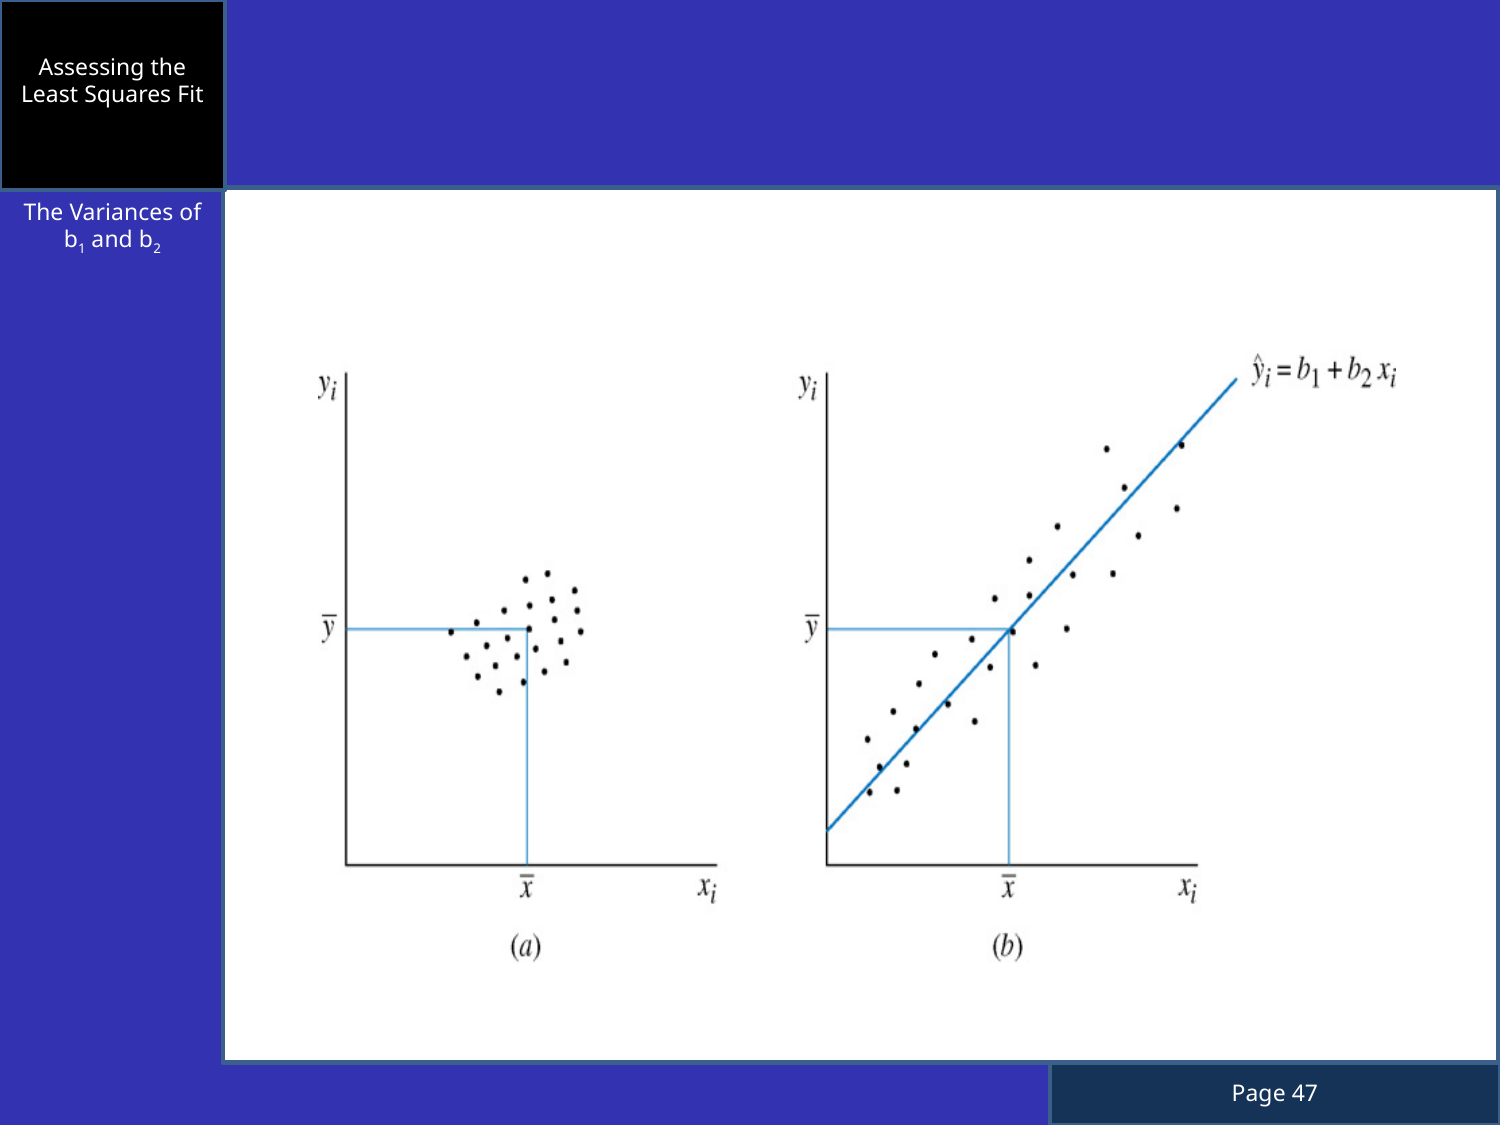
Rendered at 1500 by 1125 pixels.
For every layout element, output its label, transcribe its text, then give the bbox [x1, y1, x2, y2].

text_box Assessing the Least Squares Fit [0, 45, 225, 115]
text_box The Variances of b1 and b2 [0, 189, 225, 264]
picture [318, 349, 1396, 963]
